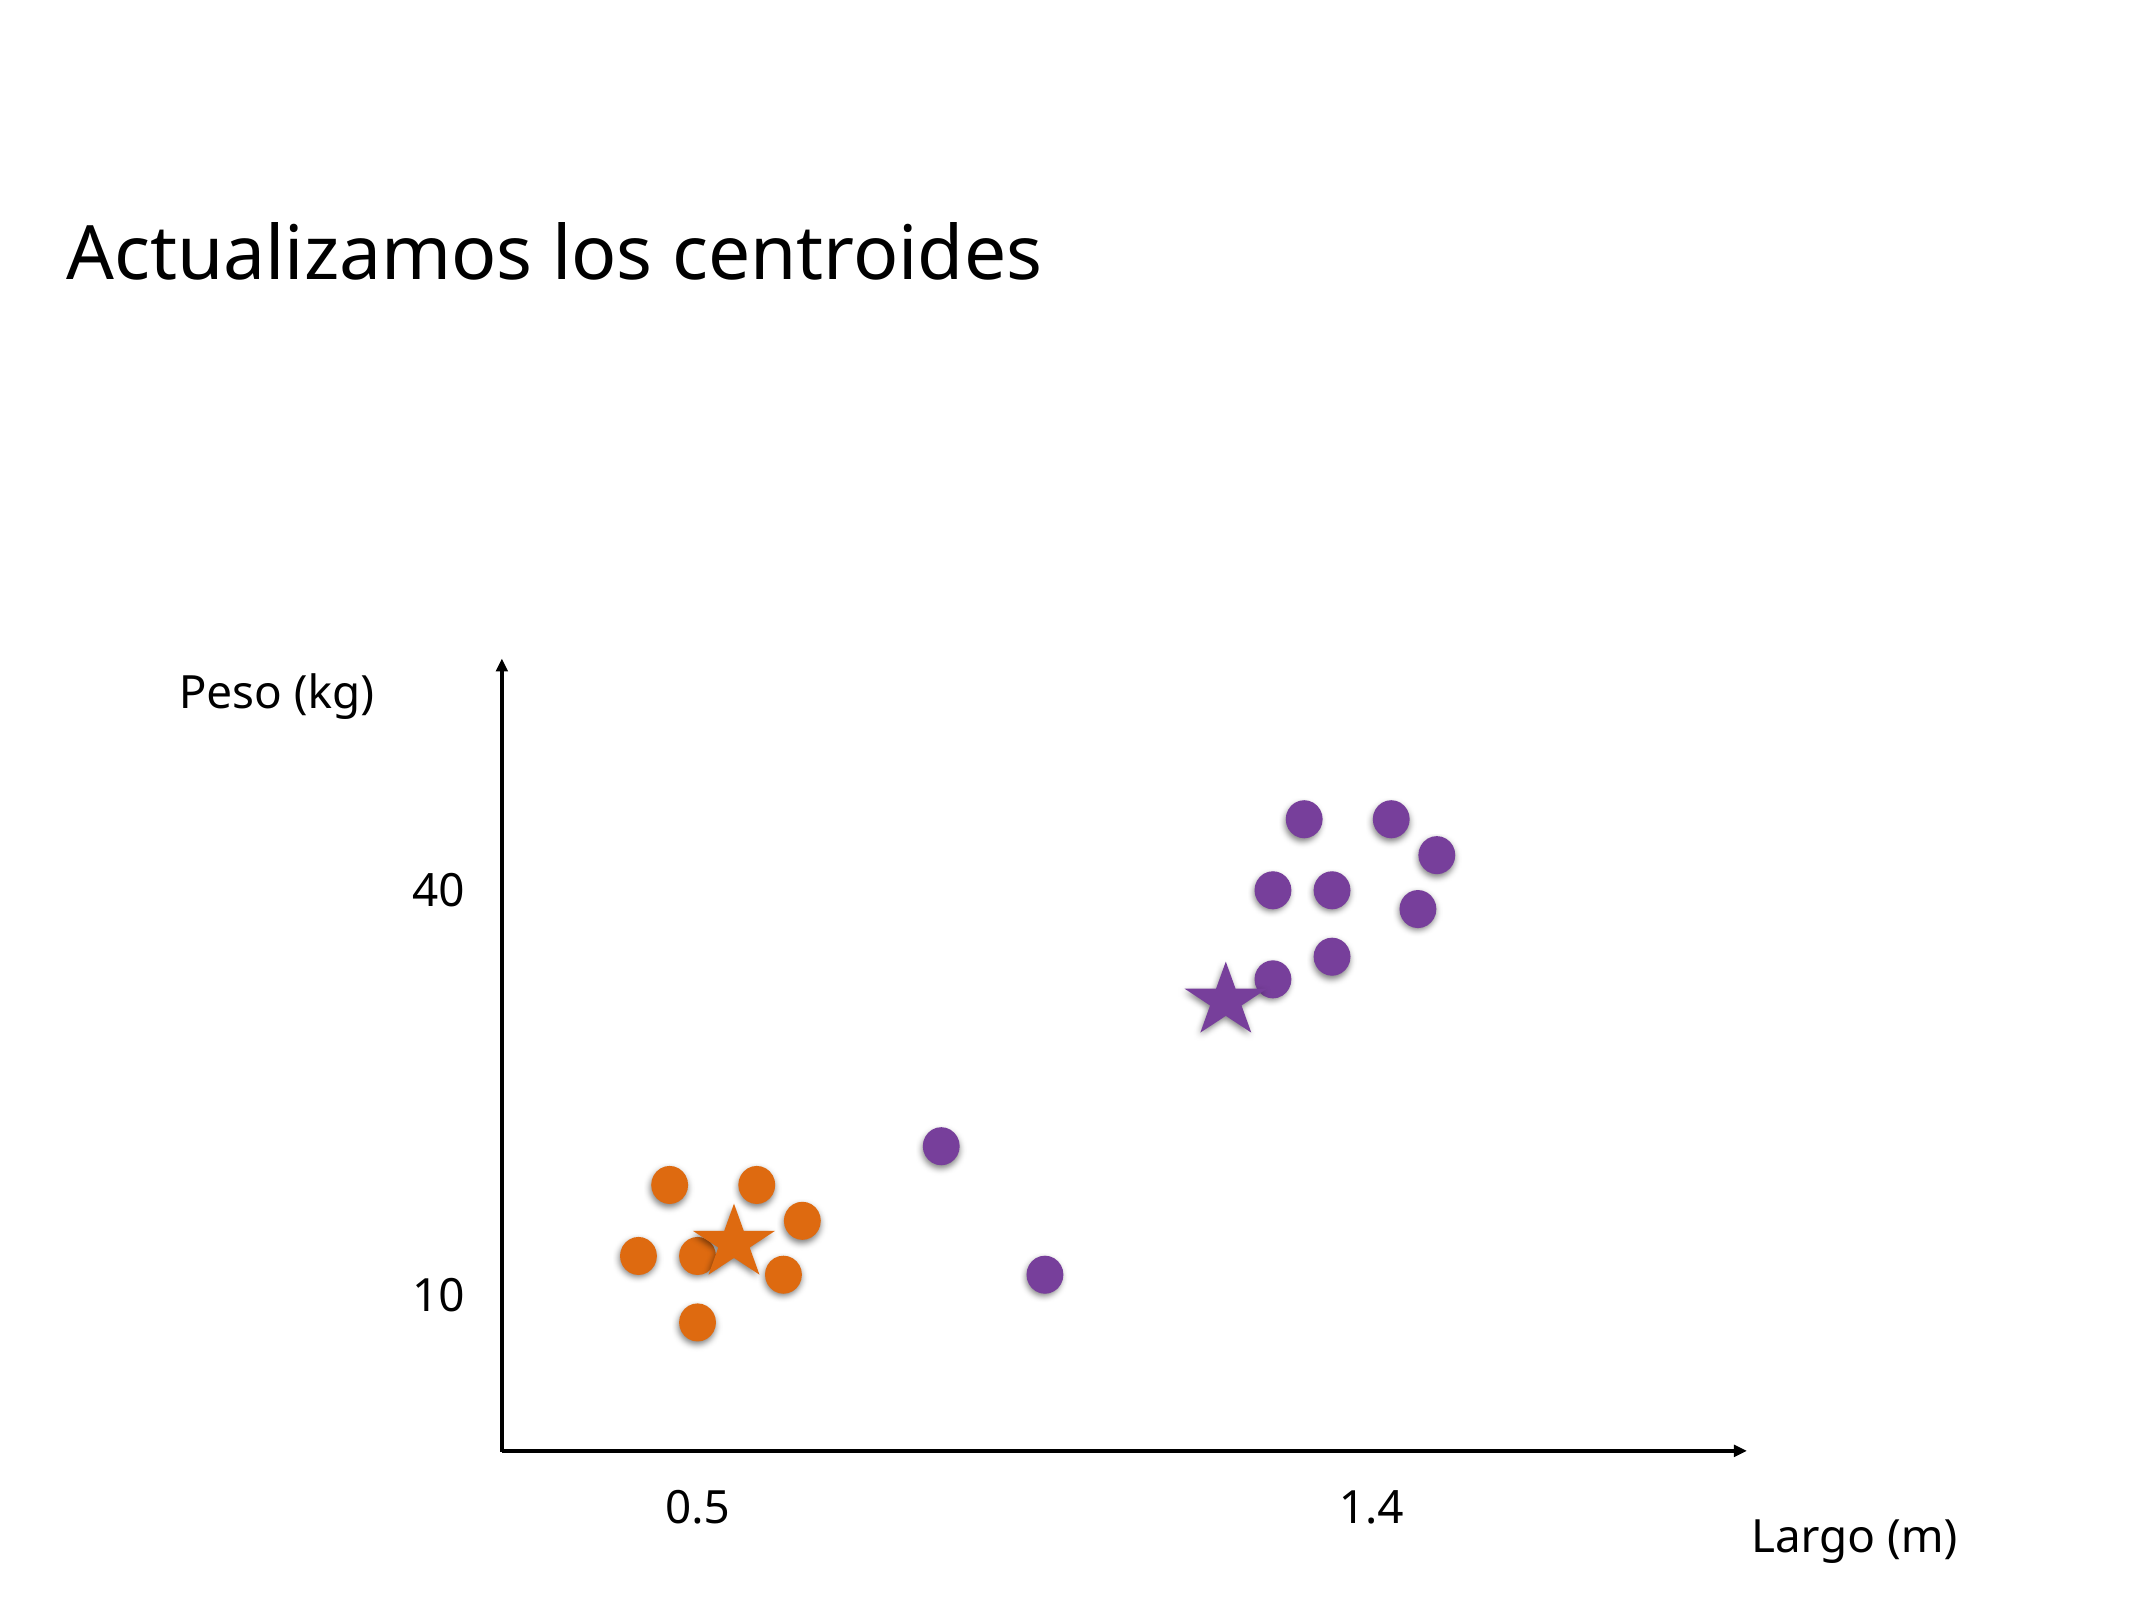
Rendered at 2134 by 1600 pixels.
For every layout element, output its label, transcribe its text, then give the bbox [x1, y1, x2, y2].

text_box 0.5 [656, 1469, 739, 1541]
text_box [1313, 871, 1351, 910]
text_box Largo (m) [1742, 1498, 1966, 1570]
text_box [738, 1165, 776, 1205]
text_box [651, 1165, 689, 1205]
text_box [922, 1127, 960, 1166]
text_box [501, 1444, 1747, 1458]
text_box [1372, 800, 1410, 839]
text_box Peso (kg) [170, 654, 383, 726]
text_box [1399, 890, 1437, 929]
text_box 1.4 [1330, 1469, 1413, 1541]
text_box Actualizamos los centroides [58, 196, 2076, 304]
text_box [1418, 836, 1456, 875]
text_box 10 [403, 1257, 473, 1330]
text_box [620, 1236, 657, 1276]
text_box [495, 658, 509, 1451]
text_box [1026, 1255, 1064, 1294]
text_box [692, 1203, 776, 1275]
text_box [1285, 800, 1323, 839]
text_box [1313, 937, 1351, 976]
text_box [783, 1201, 821, 1240]
text_box 40 [403, 852, 473, 924]
text_box [1254, 871, 1292, 910]
text_box [679, 1238, 710, 1276]
text_box [1254, 960, 1292, 999]
text_box [765, 1255, 802, 1294]
text_box [679, 1303, 716, 1342]
text_box [1184, 961, 1267, 1033]
